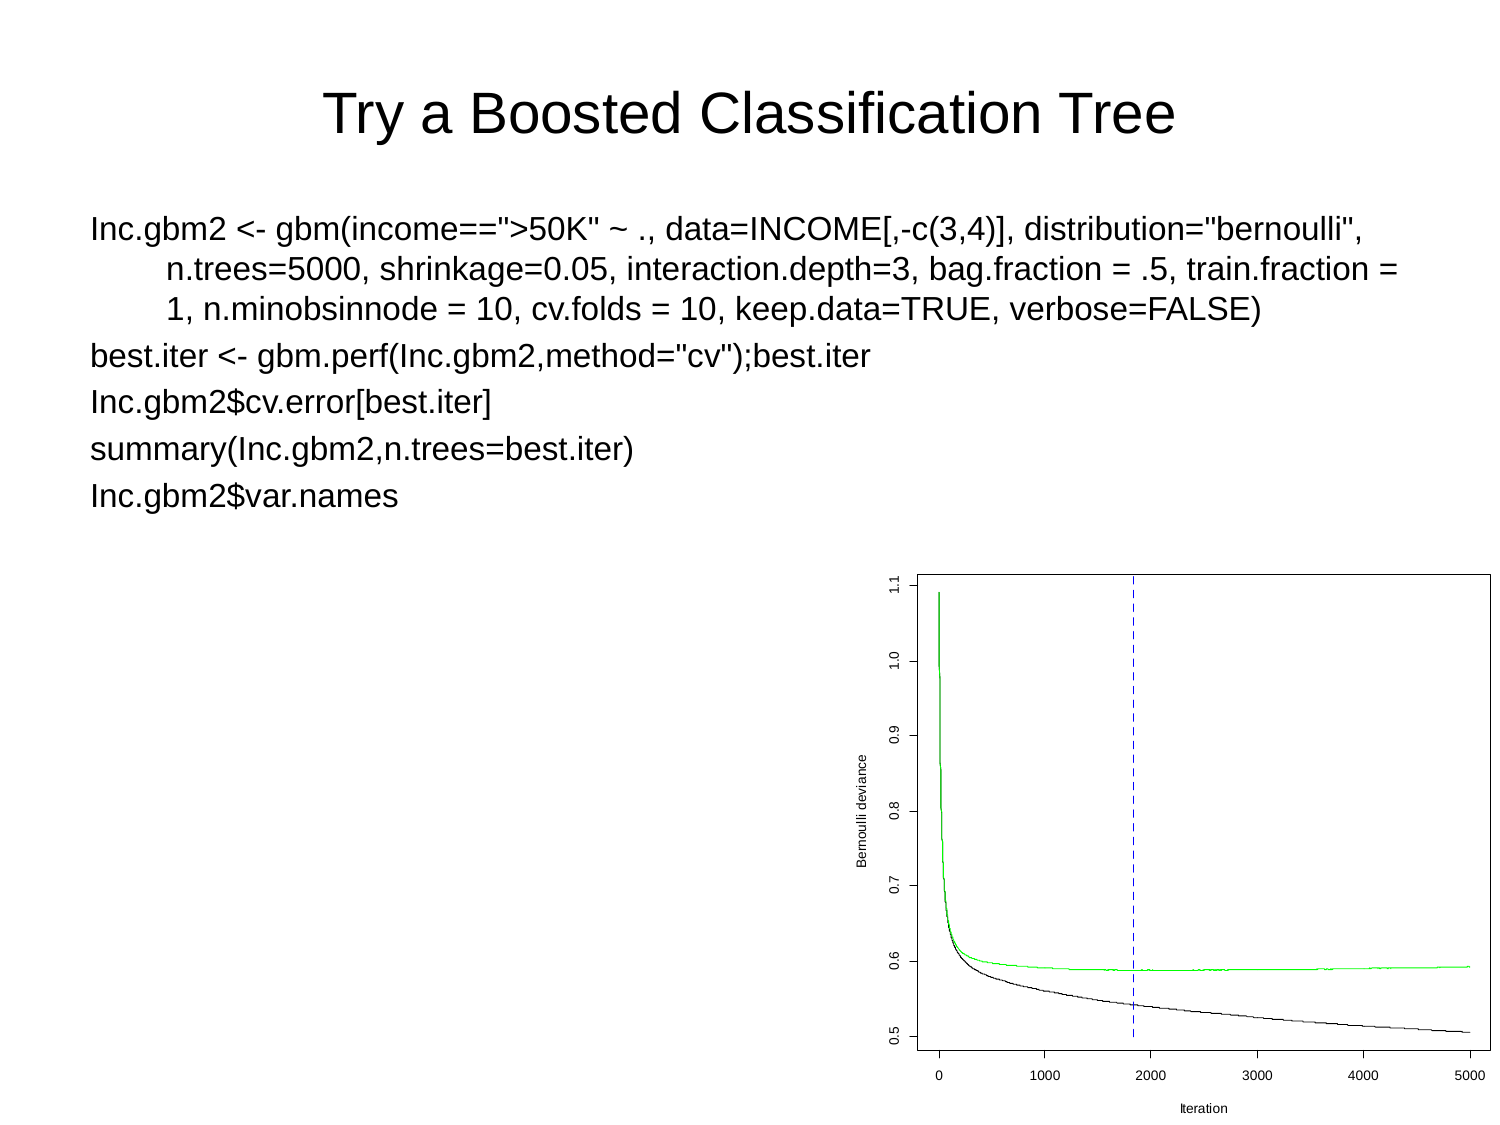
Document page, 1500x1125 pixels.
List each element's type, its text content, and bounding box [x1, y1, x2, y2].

list Inc.gbm2 <- gbm(income==">50K" ~ ., data=INCOME[,-c(3,4)], distribution="bernoulli", n.trees=5000, shrinkage=0.05, interaction.depth=3, bag.fraction = .5, train.fraction = 1, n.minobsinnode = 10, cv.folds = 10, keep.data=TRUE, verbose=FALSE) best.iter <- gbm.perf(Inc.gbm2,method="cv");best.iter Inc.gbm2$cv.error[best.iter] summary(Inc.gbm2,n.trees=best.iter) Inc.gbm2$var.names [74, 199, 1426, 1051]
title Try a Boosted Classification Tree [74, 44, 1426, 176]
picture [850, 564, 1499, 1124]
